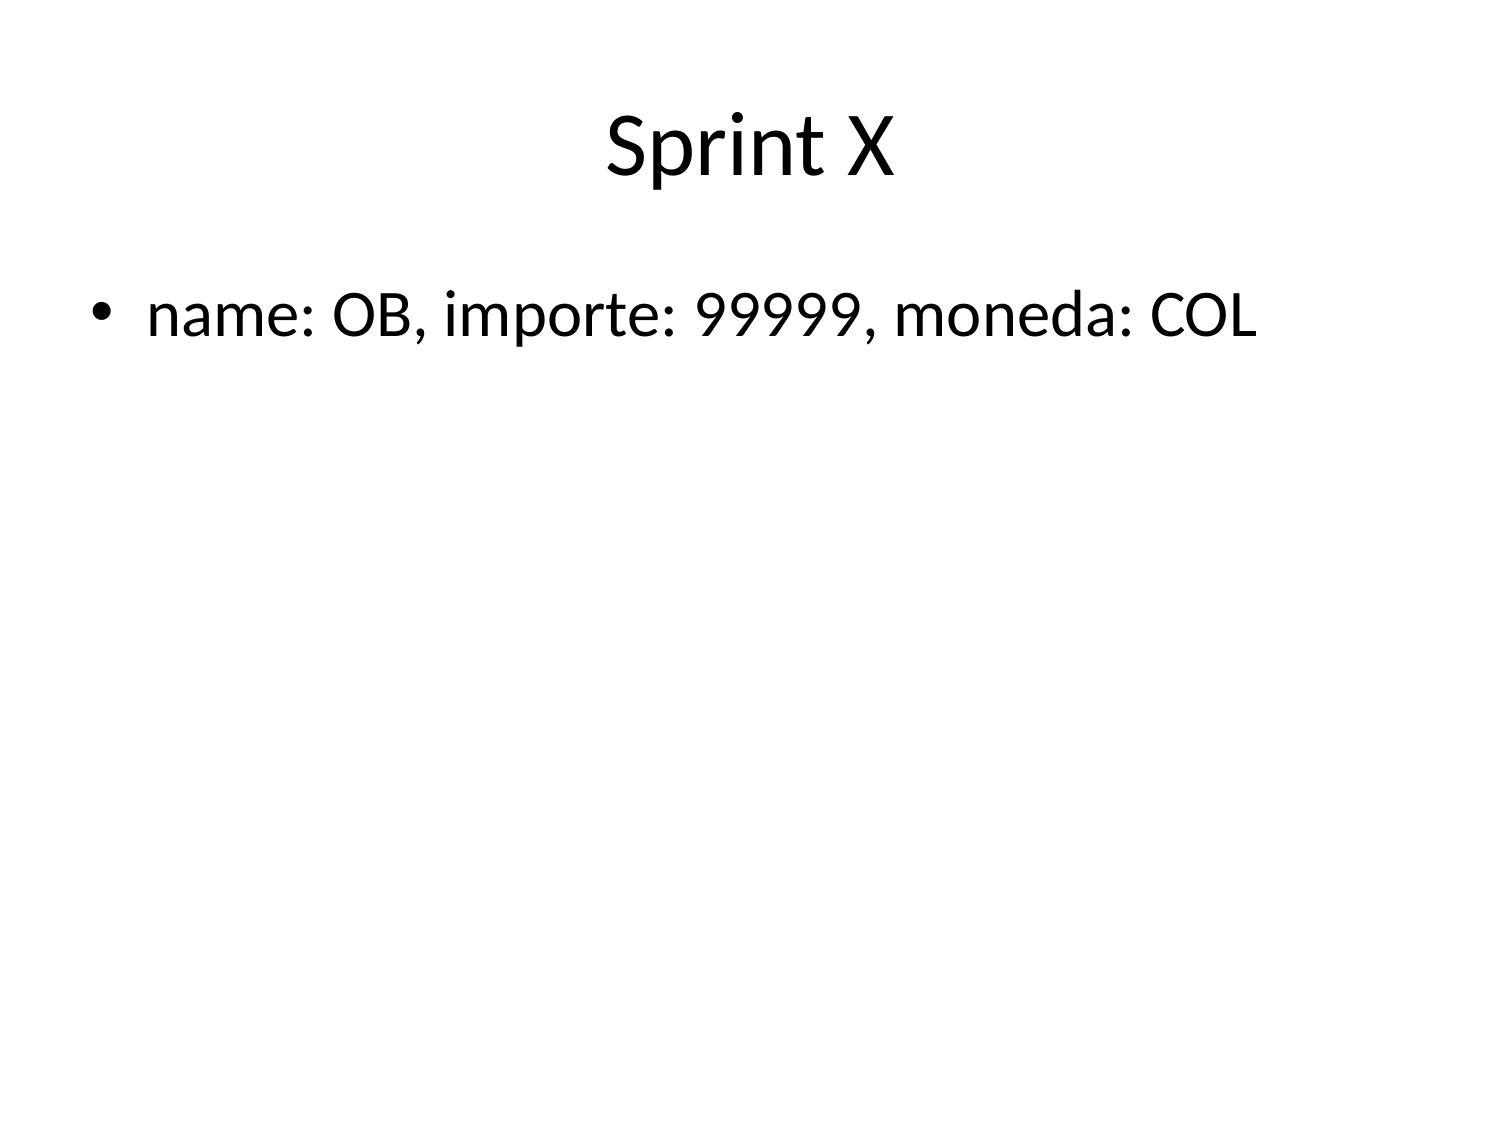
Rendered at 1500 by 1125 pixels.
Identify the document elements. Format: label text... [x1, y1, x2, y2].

list name: OB, importe: 99999, moneda: COL [75, 262, 1425, 1005]
title Sprint X [75, 45, 1425, 233]
